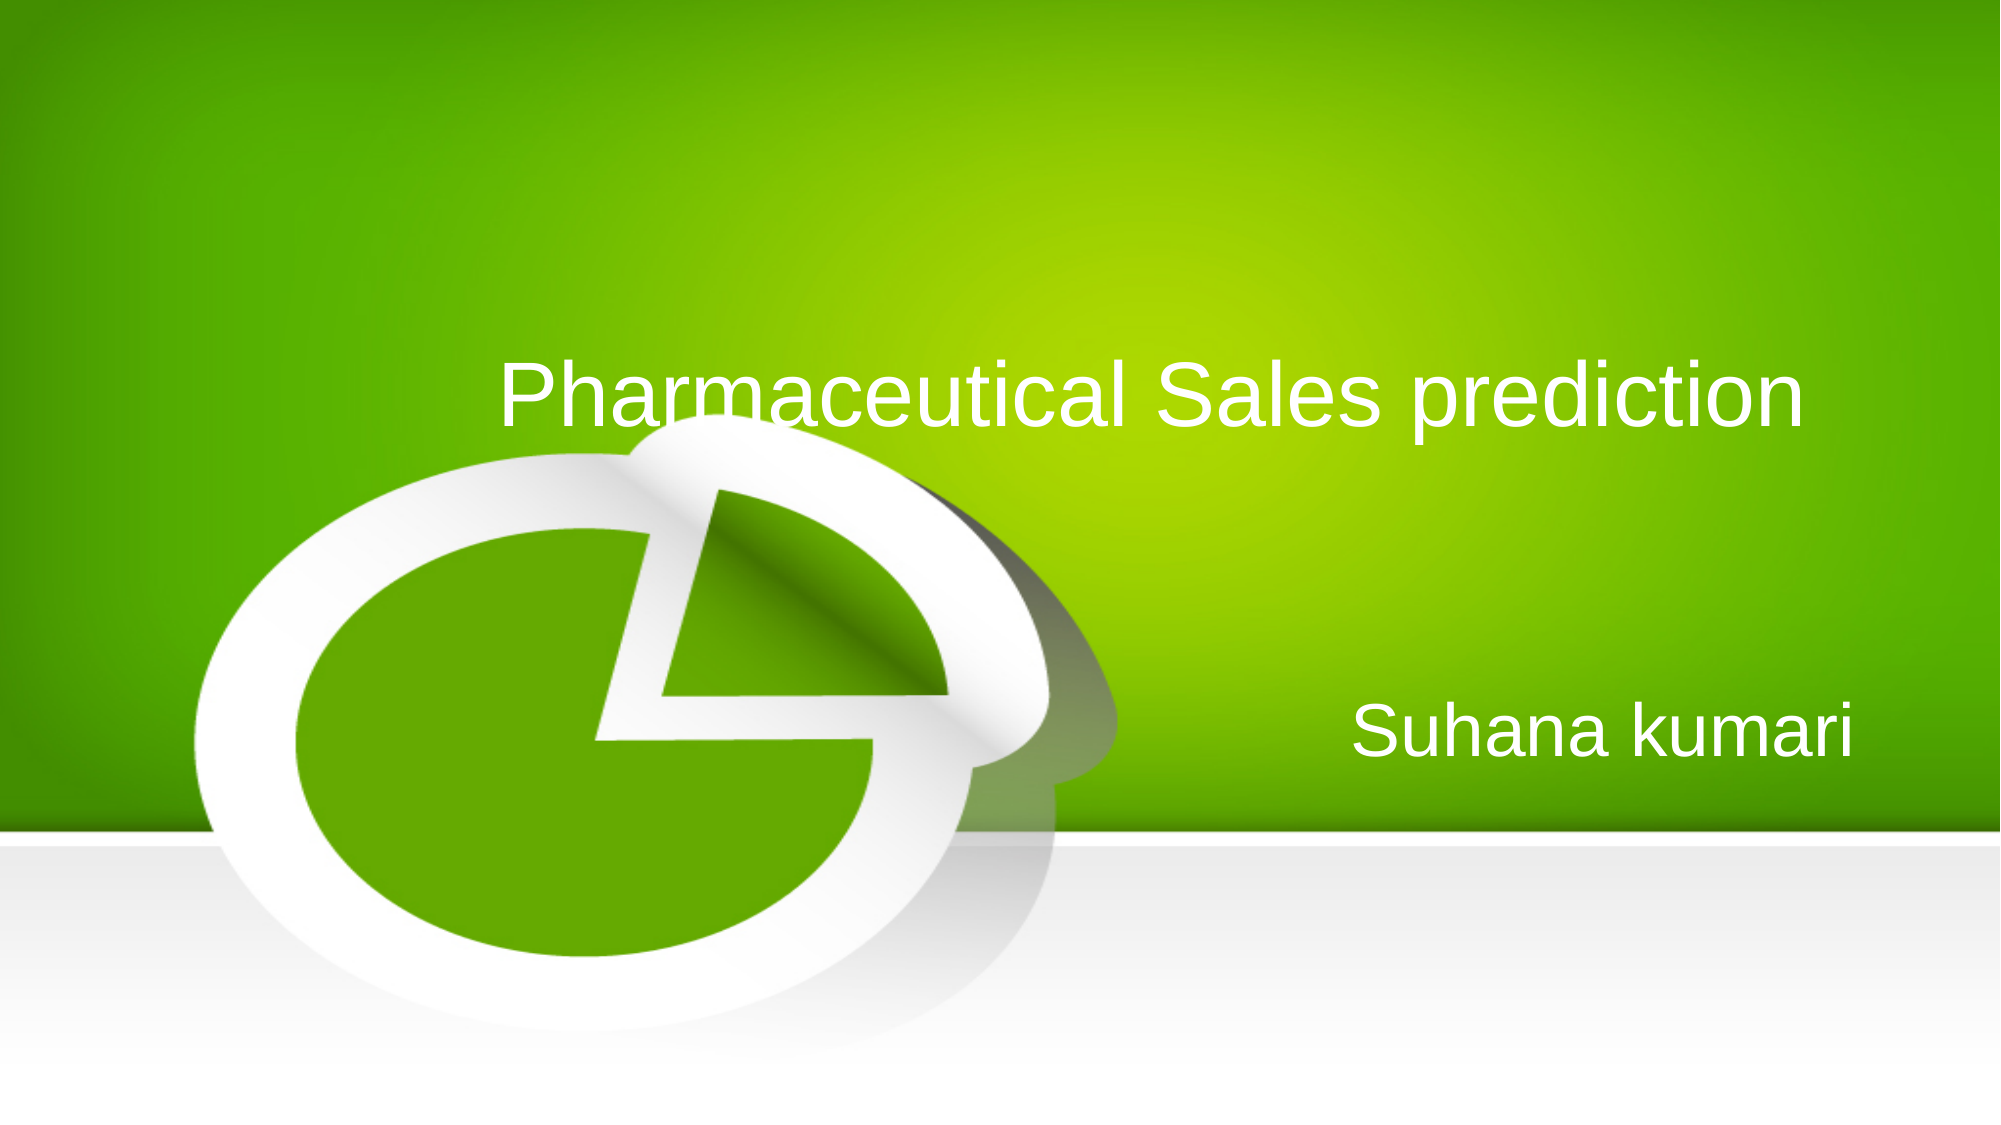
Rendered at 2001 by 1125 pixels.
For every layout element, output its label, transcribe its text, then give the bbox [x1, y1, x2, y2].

title Pharmaceutical Sales prediction Suhana kumari [338, 184, 1968, 1036]
picture [0, 0, 2000, 1125]
